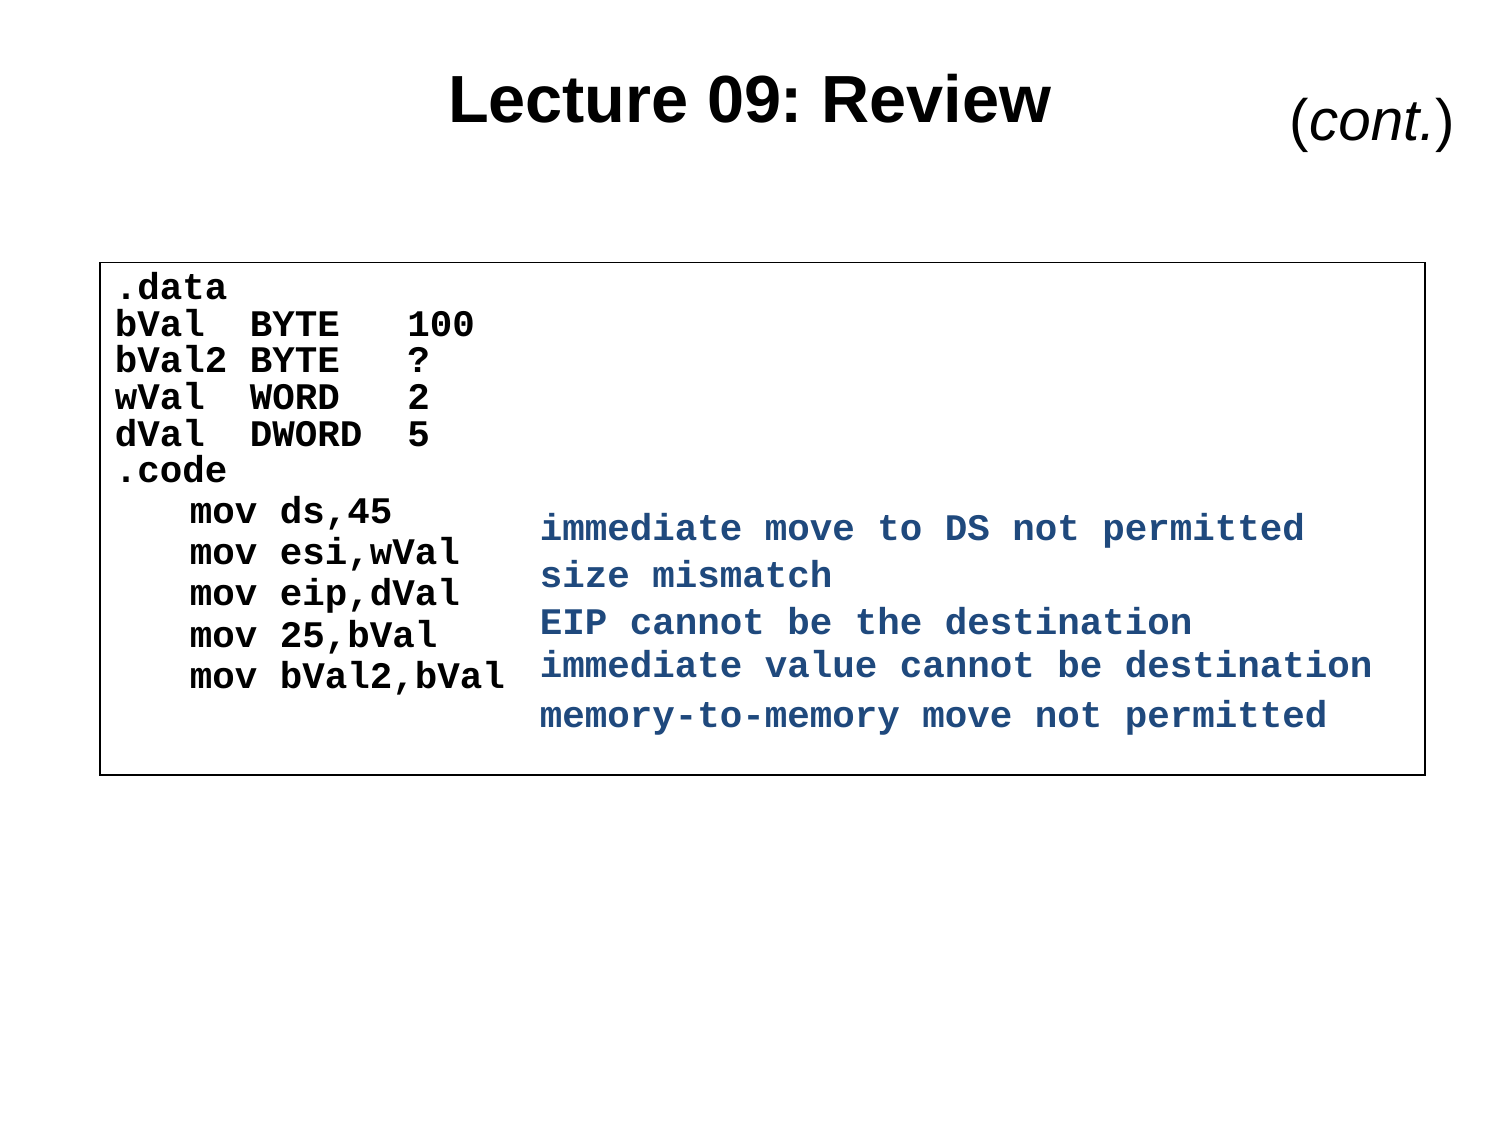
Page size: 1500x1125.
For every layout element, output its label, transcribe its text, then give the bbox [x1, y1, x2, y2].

text_box (cont.) [1274, 74, 1488, 163]
title Lecture 09: Review [75, 24, 1425, 168]
text_box immediate move to DS not permitted [524, 499, 1425, 546]
text_box EIP cannot be the destination [524, 593, 1425, 637]
text_box immediate value cannot be destination [524, 637, 1425, 687]
text_box memory-to-memory move not permitted [524, 687, 1425, 763]
text_box size mismatch [524, 546, 1425, 593]
text_box .data bVal BYTE 100 bVal2 BYTE ? wVal WORD 2 dVal DWORD 5 .code mov ds,45 mov esi,wVal mov eip,dVal mov 25,bVal mov bVal2,bVal [99, 262, 1425, 775]
